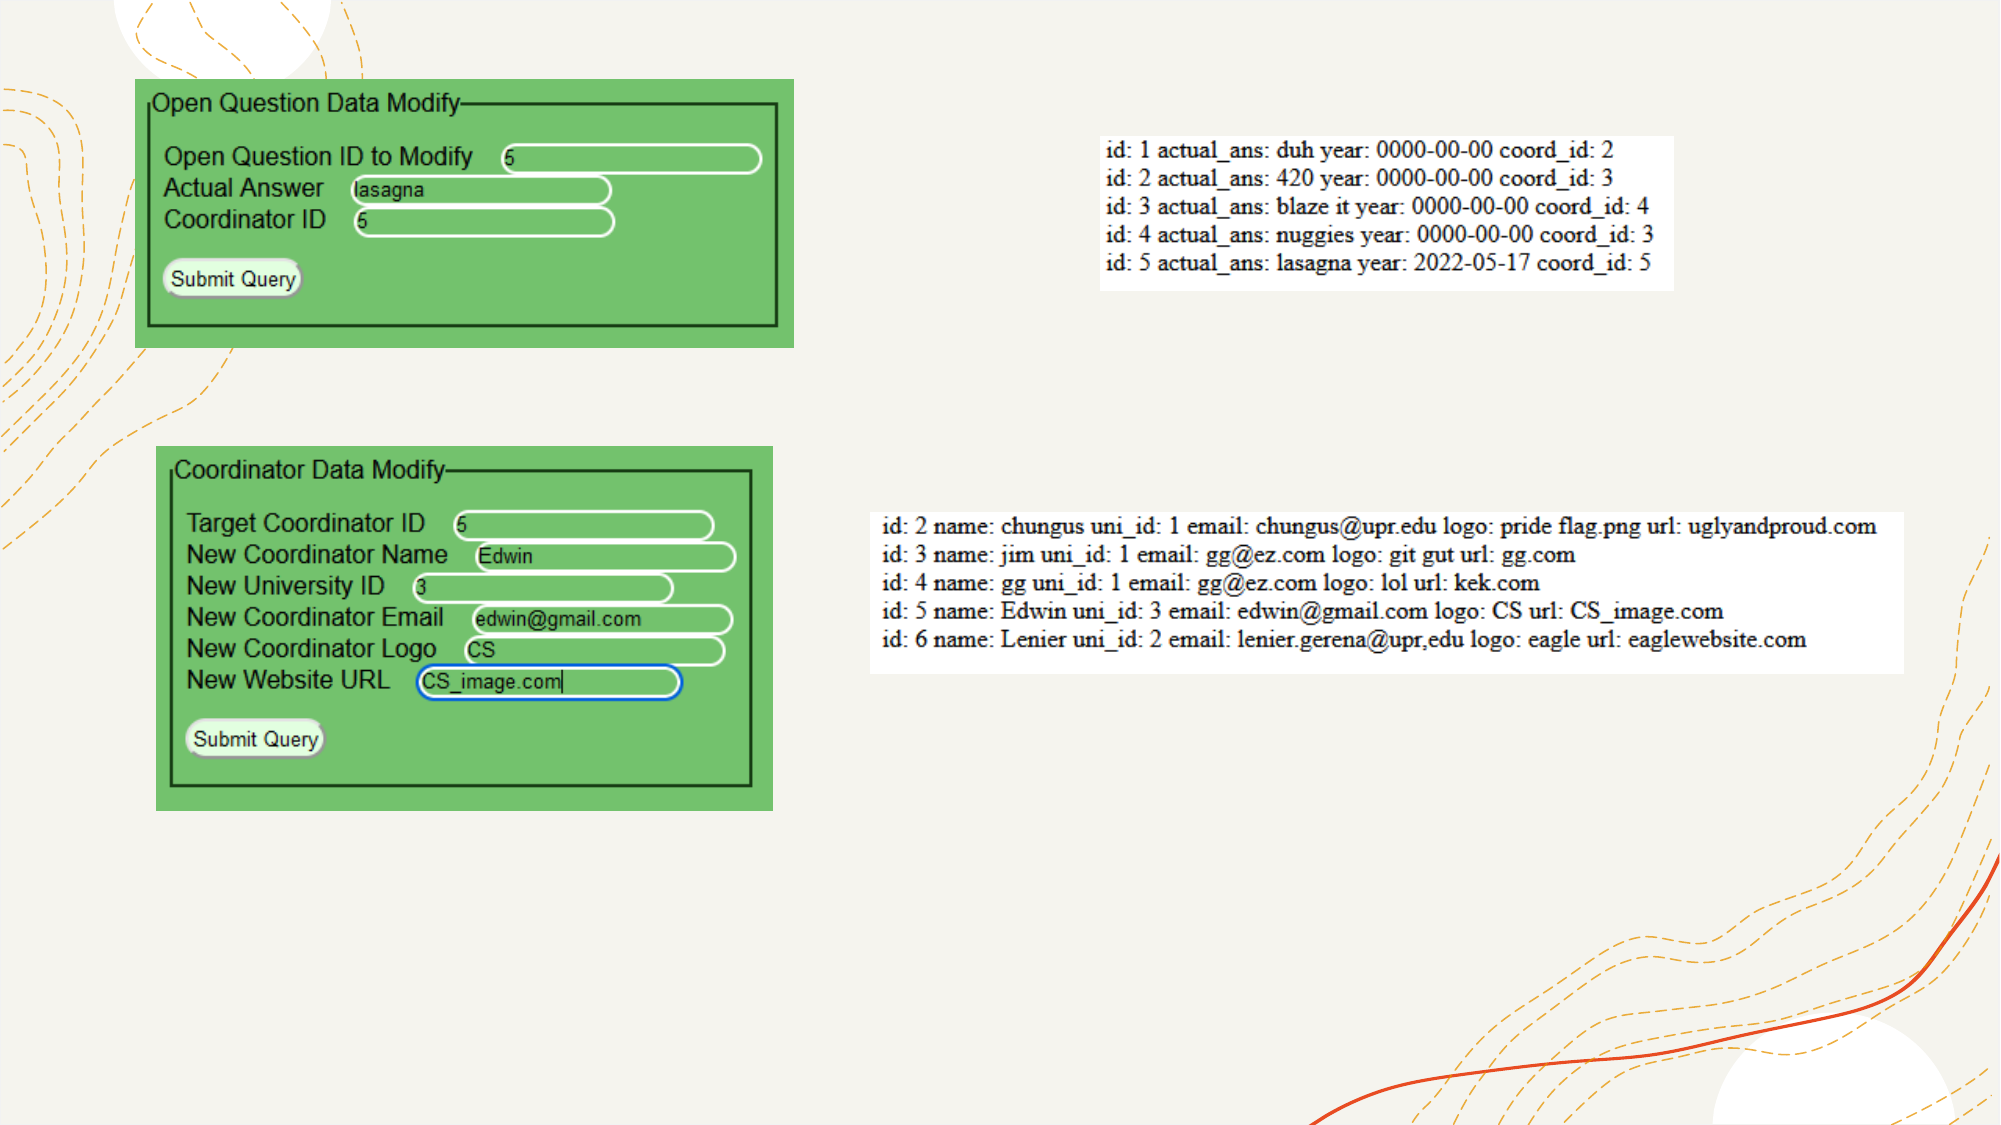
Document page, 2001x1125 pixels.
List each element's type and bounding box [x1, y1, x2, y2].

picture [135, 79, 794, 348]
picture [156, 446, 773, 811]
picture [1100, 136, 1674, 291]
picture [870, 512, 1904, 674]
